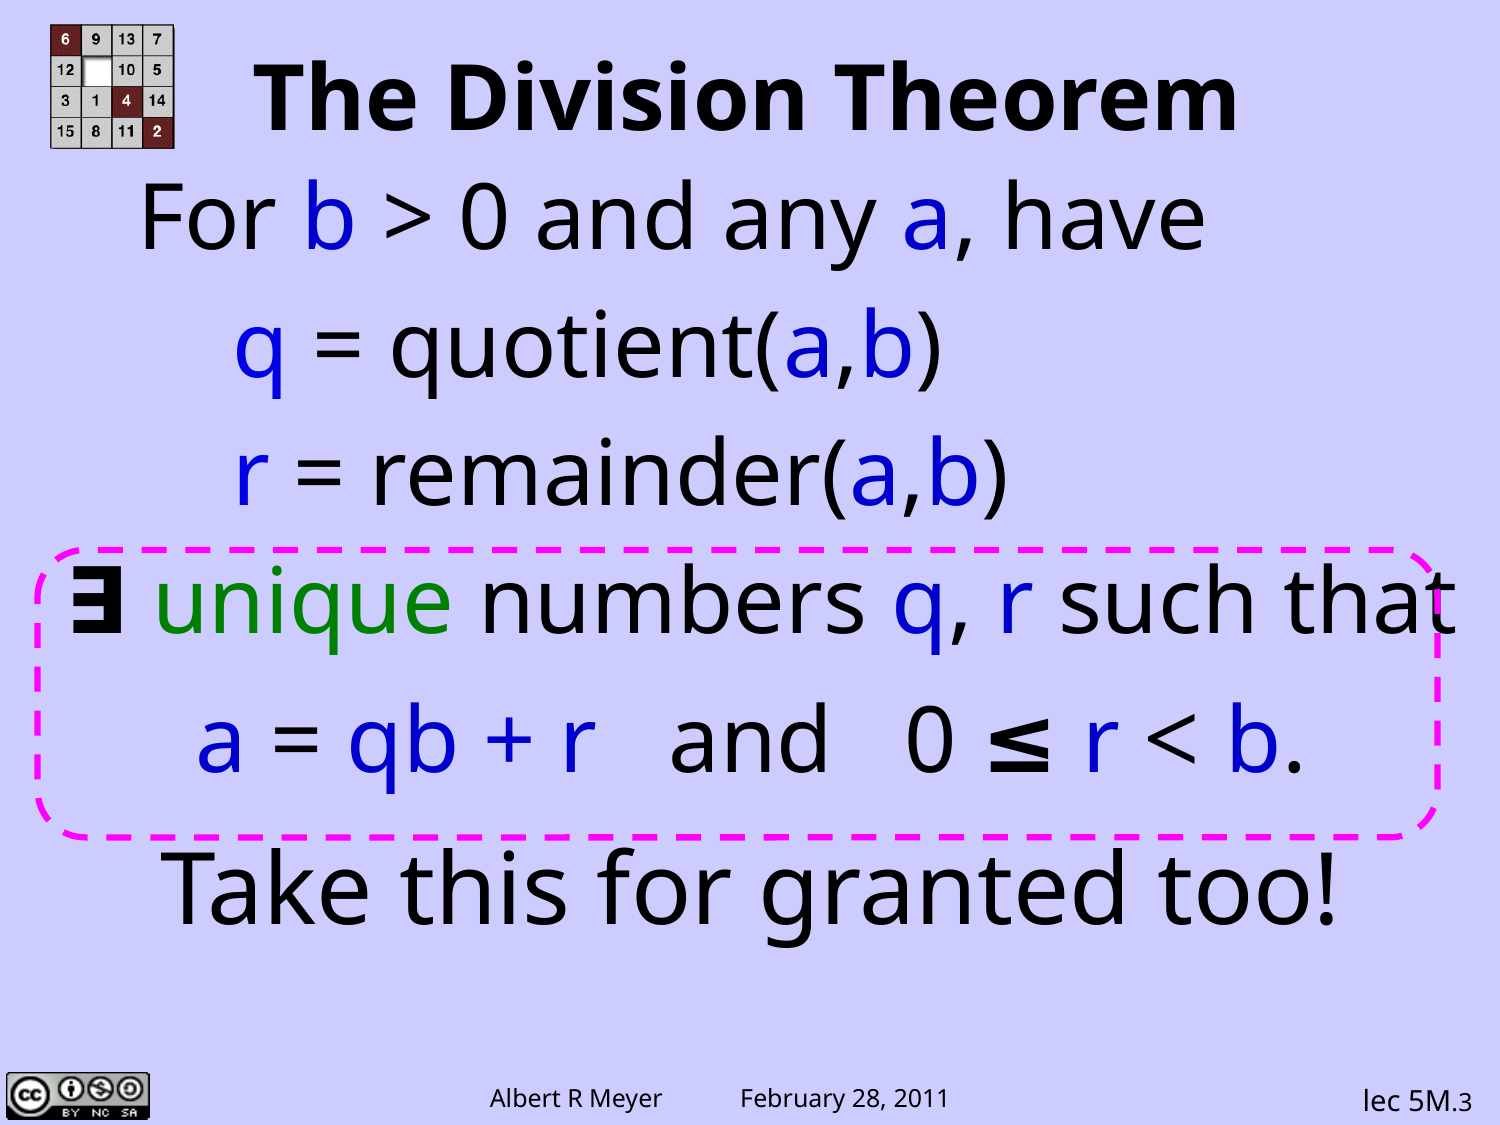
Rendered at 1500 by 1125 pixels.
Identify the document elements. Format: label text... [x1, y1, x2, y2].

picture [50, 24, 175, 149]
picture [6, 1072, 150, 1120]
slide_number lec 5M.3 [1274, 1074, 1488, 1125]
text_box [37, 549, 1438, 838]
title The Division Theorem [237, 0, 1476, 149]
list For b > 0 and any a, have q = quotient(a,b) r = remainder(a,b) ∃ unique numbers q, r such that a = qb + r and 0 ≤ r < b. Take this for granted too! [26, 149, 1476, 1013]
